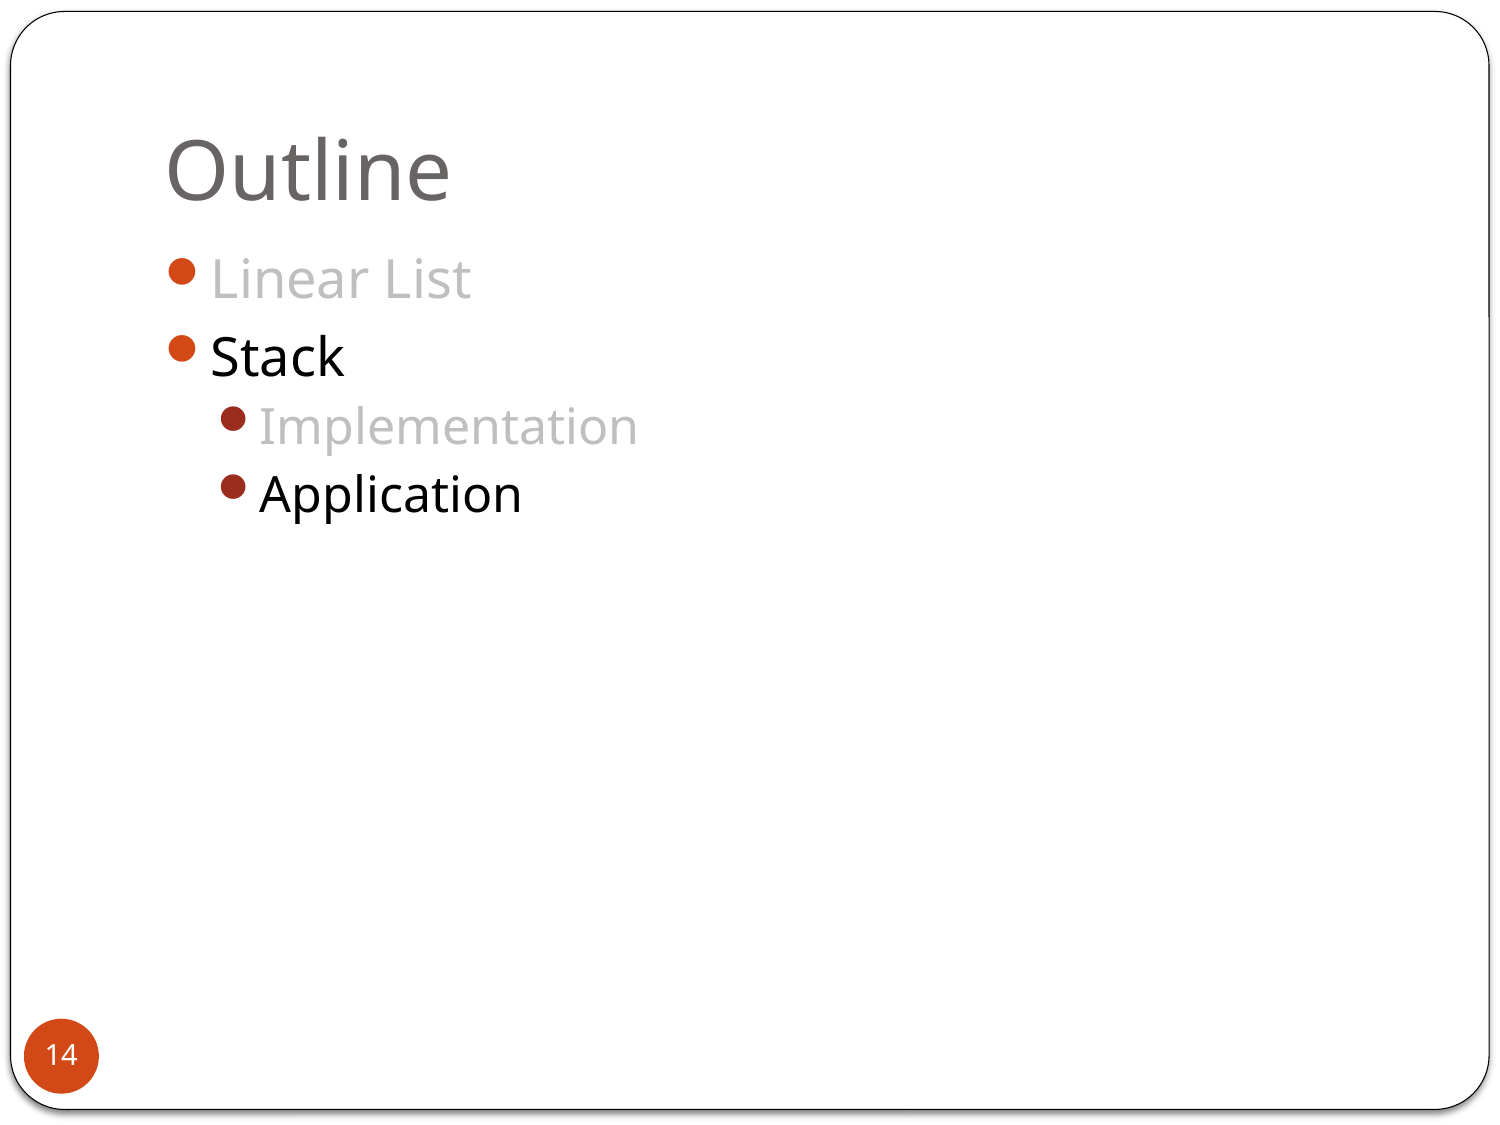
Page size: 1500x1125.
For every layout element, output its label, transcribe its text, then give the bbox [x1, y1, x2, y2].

list Linear List Stack Implementation Application [150, 237, 1425, 988]
title Outline [150, 45, 1425, 233]
slide_number 14 [23, 1018, 99, 1094]
